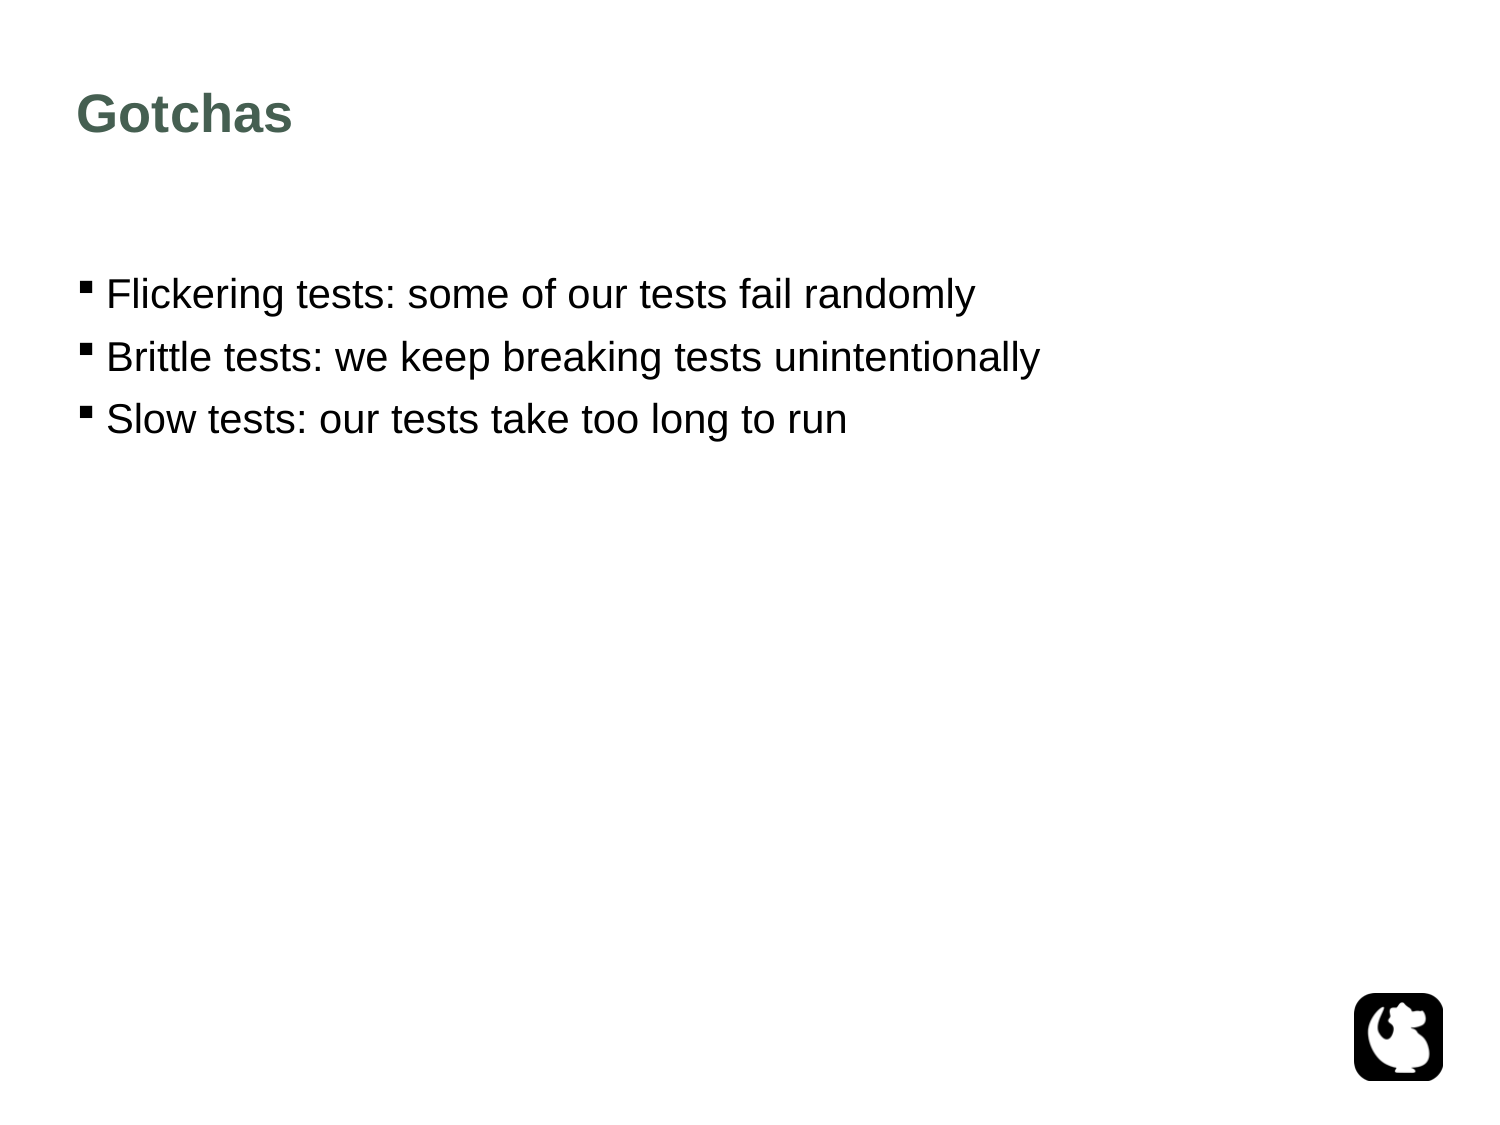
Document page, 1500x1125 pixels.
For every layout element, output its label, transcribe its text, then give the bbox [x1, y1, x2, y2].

title Gotchas [76, 78, 1447, 144]
picture [1354, 993, 1443, 1081]
list Flickering tests: some of our tests fail randomly Brittle tests: we keep breaking tests unintentionally Slow tests: our tests take too long to run [76, 267, 1447, 953]
